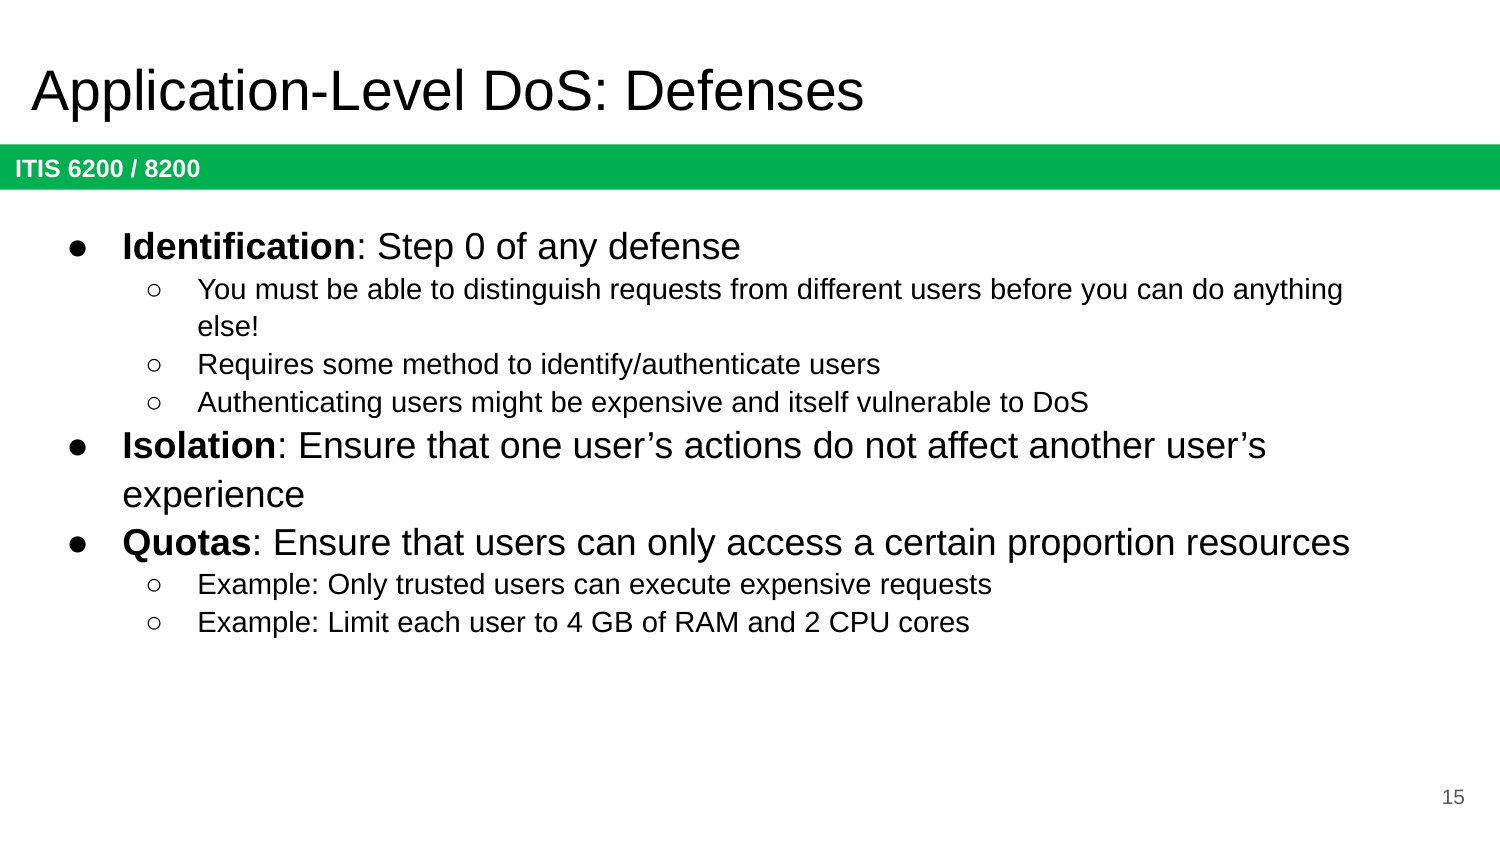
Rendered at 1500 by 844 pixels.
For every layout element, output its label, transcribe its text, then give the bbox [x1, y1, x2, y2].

title Application-Level DoS: Defenses [16, 44, 1415, 139]
slide_number 15 [1389, 764, 1480, 830]
list Identification: Step 0 of any defense You must be able to distinguish requests from different users before you can do anything else! Requires some method to identify/authenticate users Authenticating users might be expensive and itself vulnerable to DoS Isolation: Ensure that one user’s actions do not affect another user’s experience Quotas: Ensure that users can only access a certain proportion resources Example: Only trusted users can execute expensive requests Example: Limit each user to 4 GB of RAM and 2 CPU cores [32, 204, 1431, 823]
